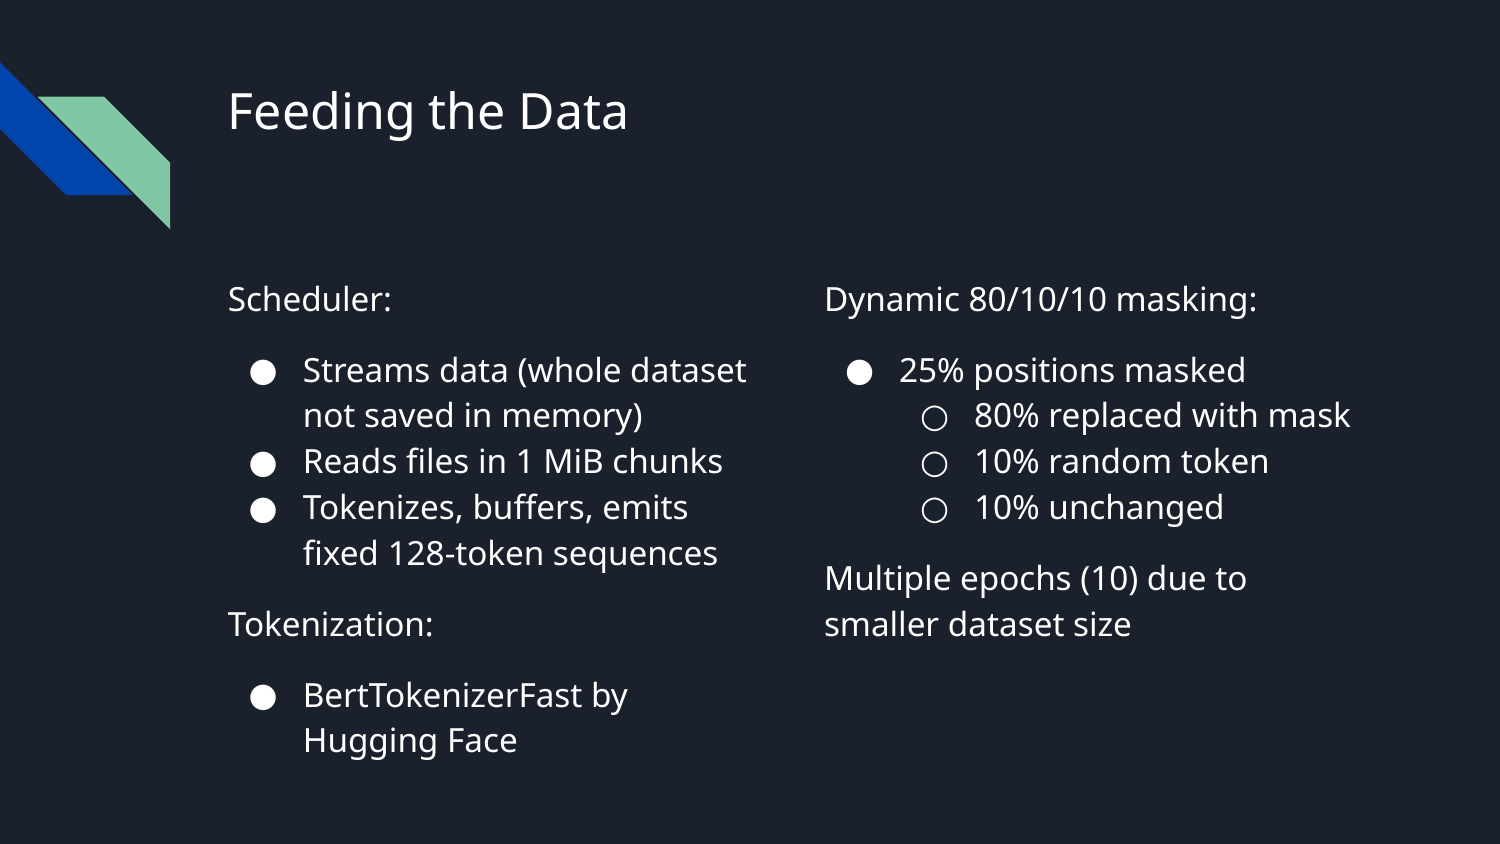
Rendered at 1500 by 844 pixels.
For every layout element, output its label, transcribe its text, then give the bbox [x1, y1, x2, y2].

title Feeding the Data [212, 64, 1368, 215]
list Scheduler: Streams data (whole dataset not saved in memory) Reads files in 1 MiB chunks Tokenizes, buffers, emits fixed 128-token sequences Tokenization: BertTokenizerFast by Hugging Face [212, 257, 772, 794]
list Dynamic 80/10/10 masking: 25% positions masked 80% replaced with mask 10% random token 10% unchanged Multiple epochs (10) due to smaller dataset size [809, 257, 1368, 735]
